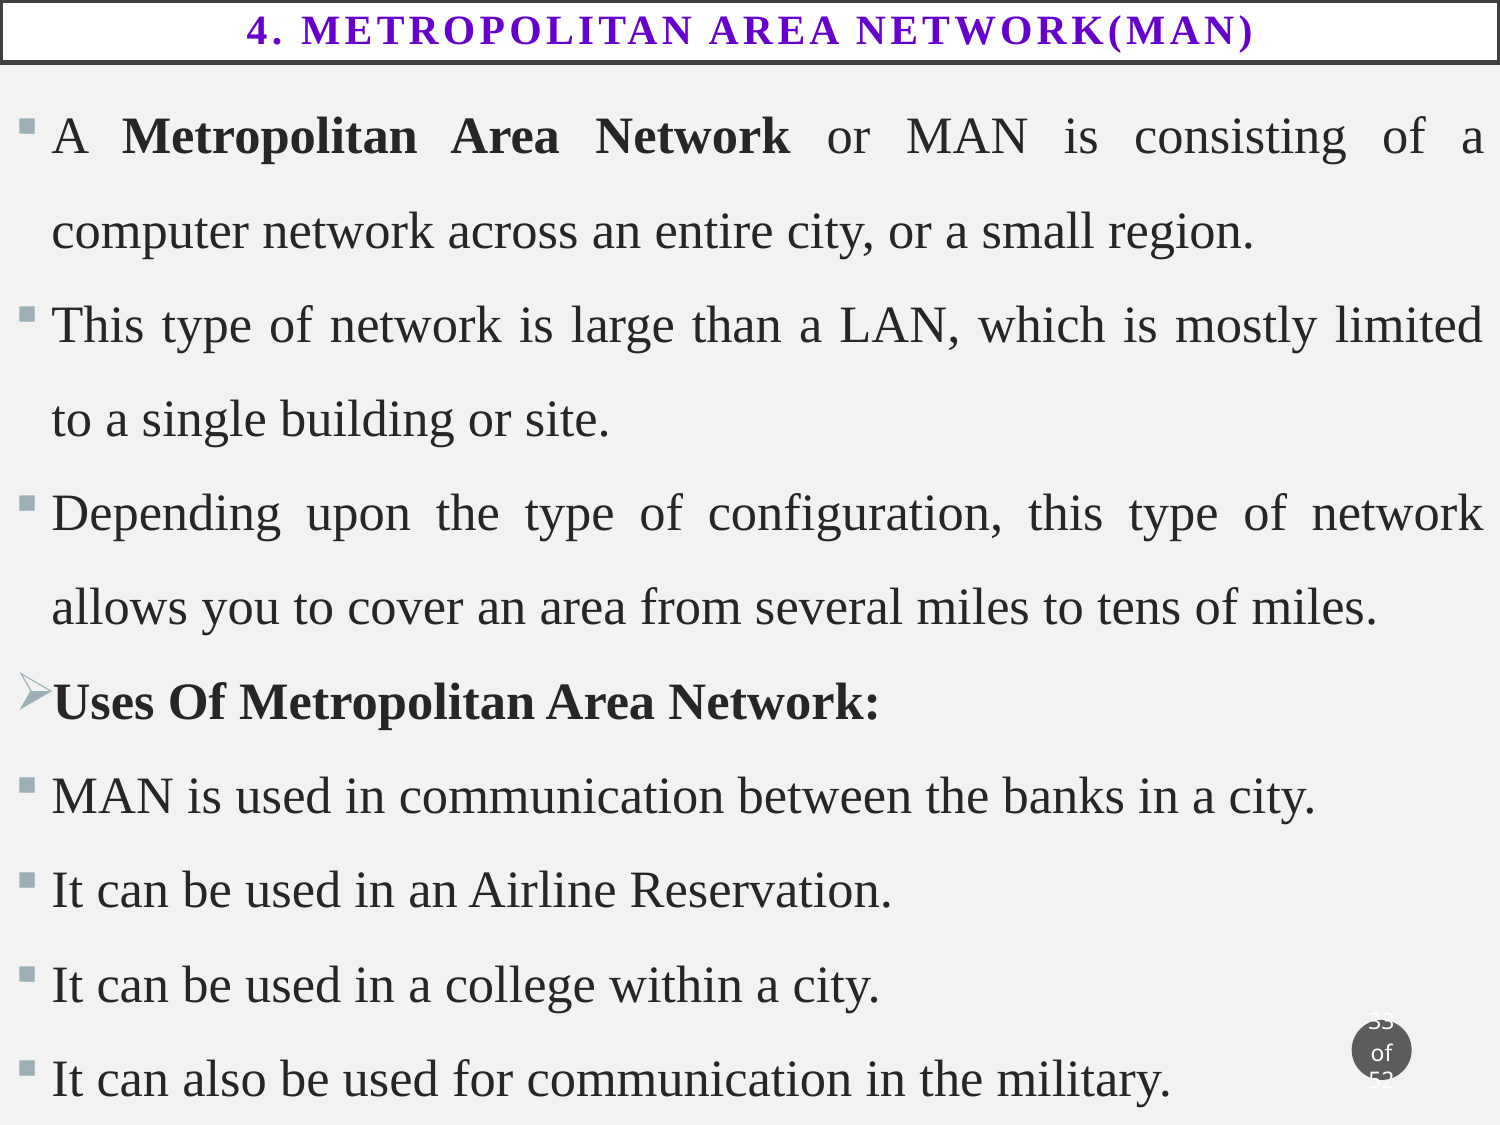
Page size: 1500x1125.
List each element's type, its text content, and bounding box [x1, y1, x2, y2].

title 4. Metropolitan Area Network(MAN) [0, 0, 1500, 62]
slide_number 33 of 52 [1351, 1019, 1412, 1080]
list A Metropolitan Area Network or MAN is consisting of a computer network across an entire city, or a small region. This type of network is large than a LAN, which is mostly limited to a single building or site. Depending upon the type of configuration, this type of network allows you to cover an area from several miles to tens of miles. Uses Of Metropolitan Area Network: MAN is used in communication between the banks in a city. It can be used in an Airline Reservation. It can be used in a college within a city. It can also be used for communication in the military. [0, 62, 1500, 1125]
